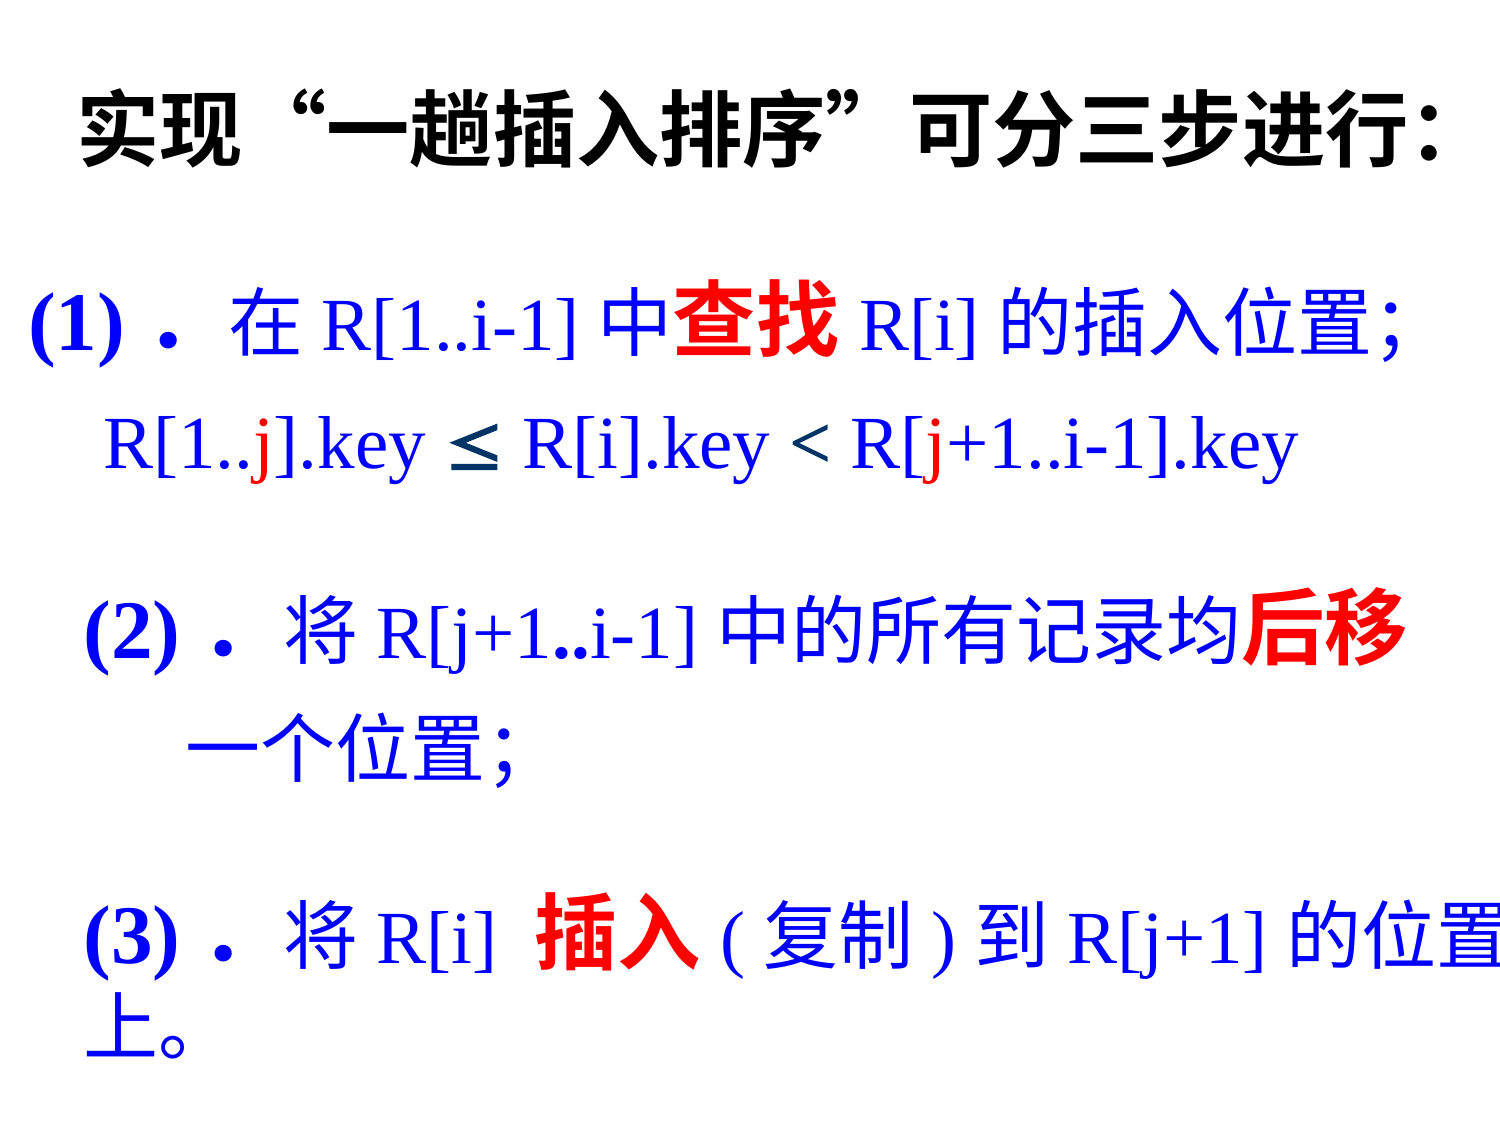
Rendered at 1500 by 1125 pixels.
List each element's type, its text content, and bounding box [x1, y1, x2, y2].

text_box (1)．在R[1..i-1]中查找R[i]的插入位置； R[1..j].key  R[i].key < R[j+1..i-1].key [13, 229, 1463, 492]
text_box (3)．将R[i] 插入(复制)到R[j+1]的位置上。 [68, 872, 1500, 1078]
text_box 实现“一趟插入排序”可分三步进行： [62, 50, 1500, 185]
text_box (2)．将R[j+1..i-1]中的所有记录均后移 一个位置； [68, 537, 1469, 800]
